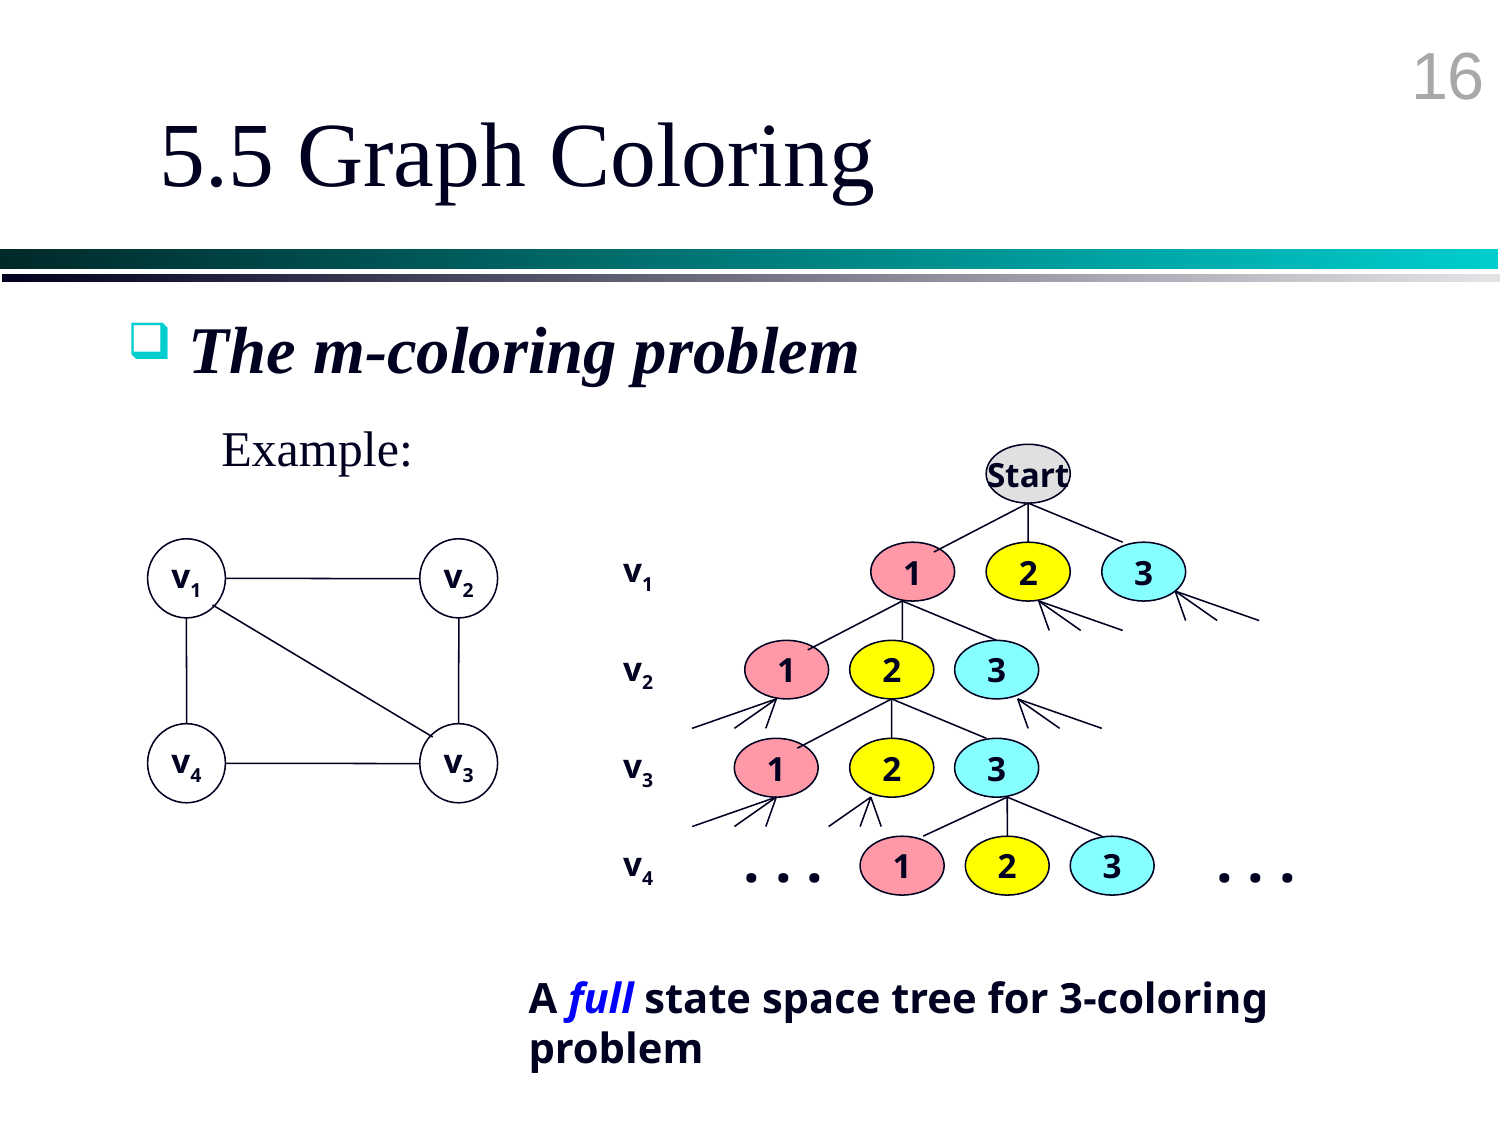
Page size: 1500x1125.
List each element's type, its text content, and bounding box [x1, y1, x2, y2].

slide_number 16 [1187, 24, 1500, 101]
text_box A full state space tree for 3-coloring problem [513, 964, 1463, 1079]
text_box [608, 502, 1186, 589]
list The m-coloring problem [111, 299, 1412, 434]
title 5.5 Graph Coloring [143, 55, 1424, 245]
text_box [608, 707, 1102, 796]
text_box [608, 590, 1260, 700]
text_box Example: [206, 408, 573, 484]
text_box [608, 796, 1323, 903]
text_box Start [986, 444, 1071, 501]
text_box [147, 538, 498, 804]
